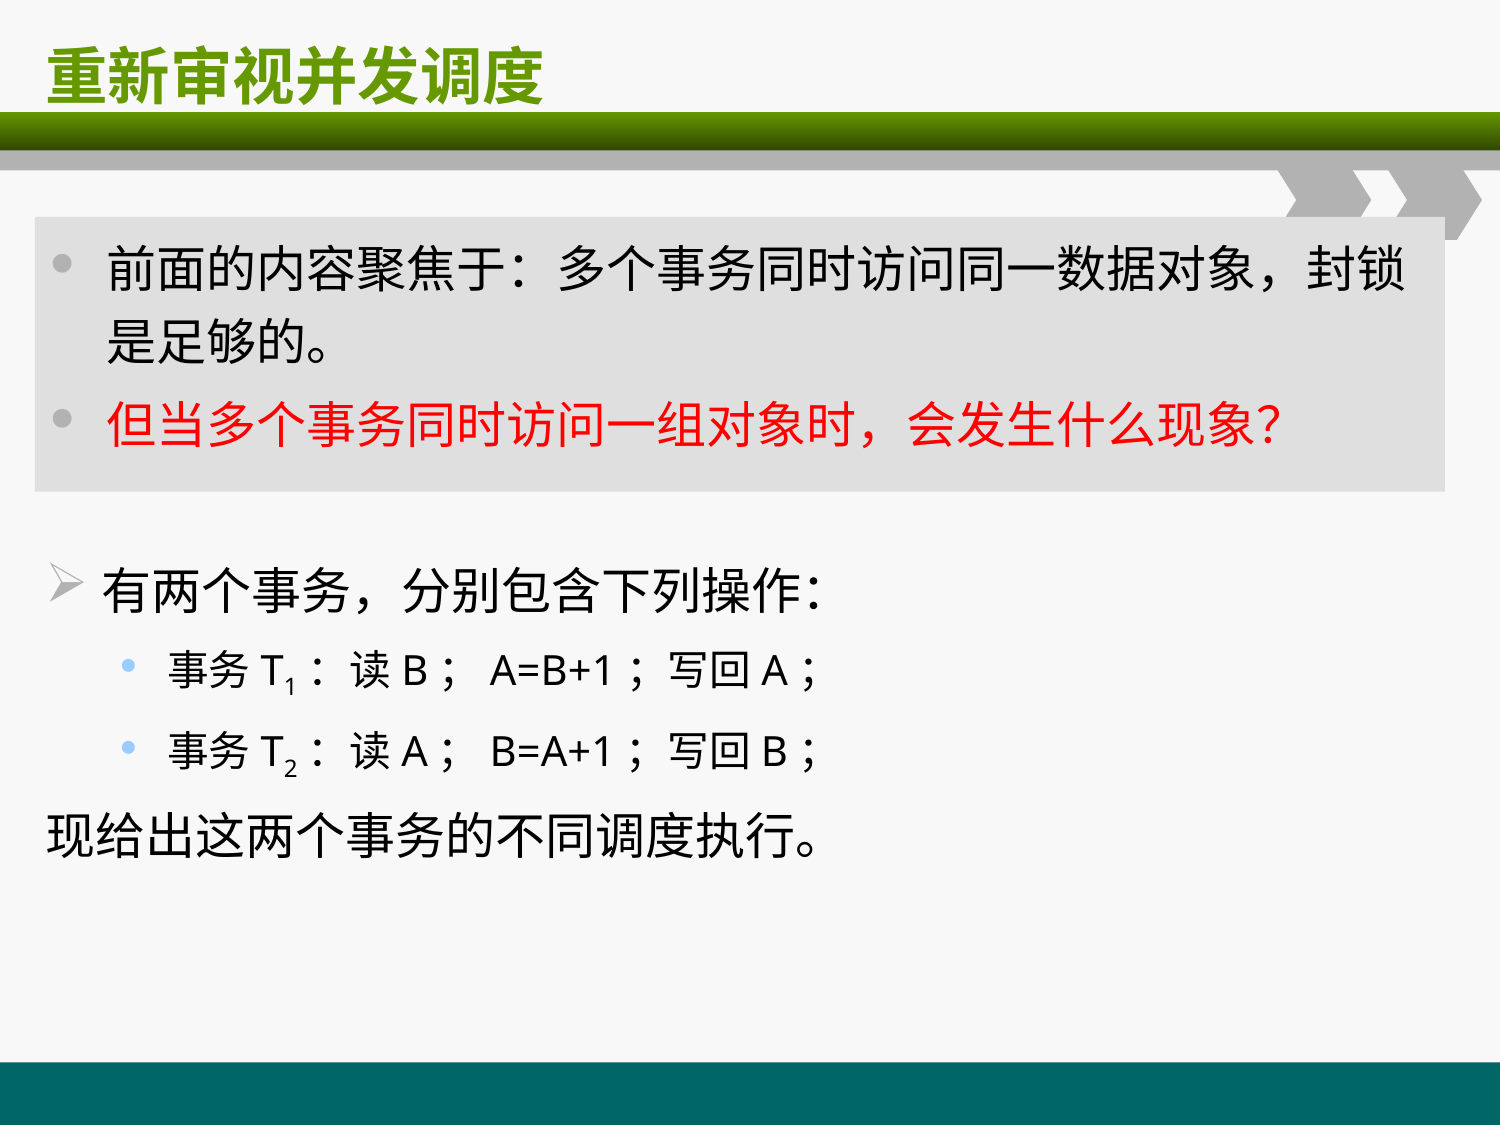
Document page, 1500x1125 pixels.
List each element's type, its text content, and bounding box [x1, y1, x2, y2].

text_box 前面的内容聚焦于：多个事务同时访问同一数据对象，封锁是足够的。 但当多个事务同时访问一组对象时，会发生什么现象？ [34, 216, 1445, 492]
title 重新审视并发调度 [30, 24, 1463, 125]
list 有两个事务，分别包含下列操作： 事务T1：读B；A=B+1；写回A； 事务T2：读A；B=A+1；写回B； 现给出这两个事务的不同调度执行。 [30, 538, 1445, 965]
